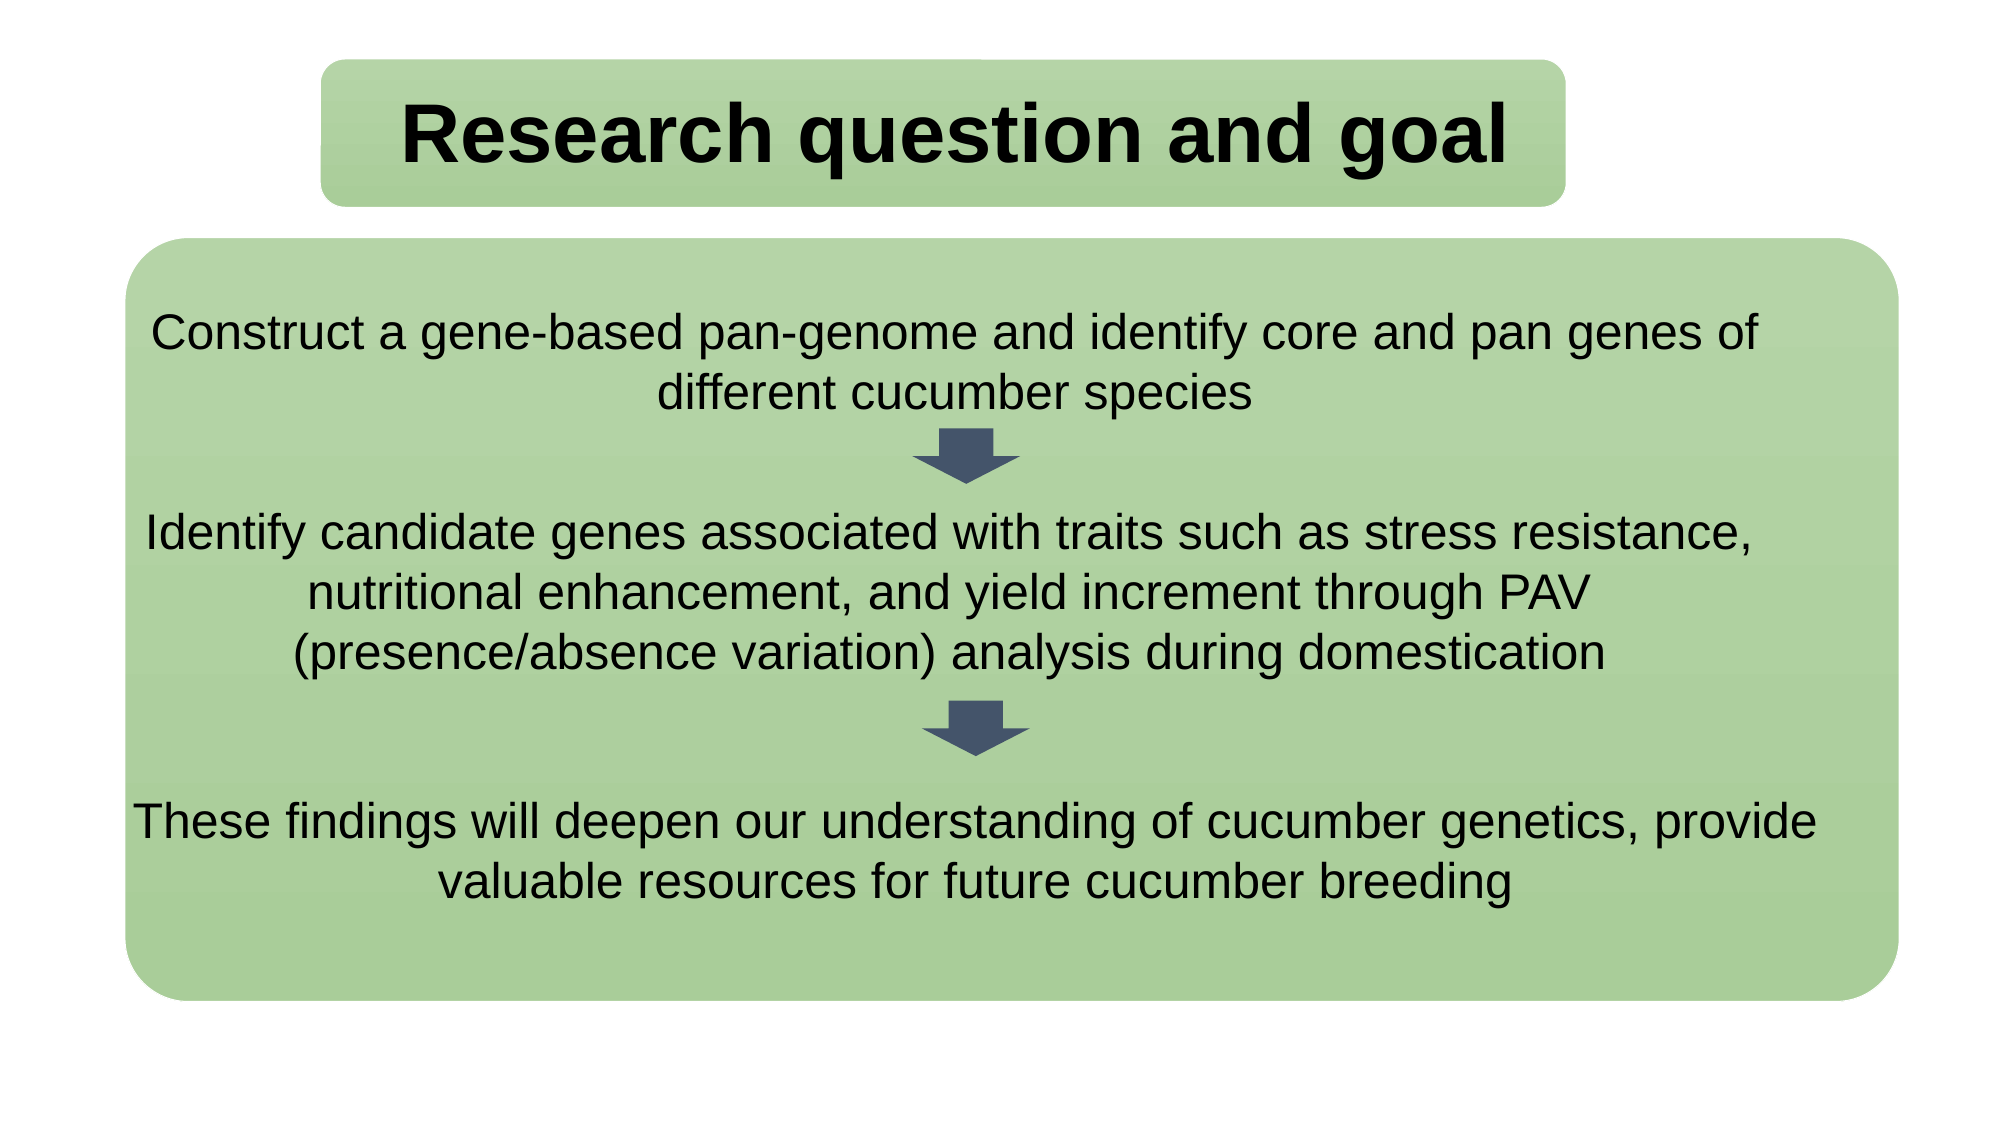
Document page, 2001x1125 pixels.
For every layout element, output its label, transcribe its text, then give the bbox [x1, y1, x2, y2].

text_box [124, 237, 1900, 781]
text_box Identify candidate genes associated with traits such as stress resistance, nutritional enhancement, and yield increment through PAV (presence/absence variation) analysis during domestication [89, 491, 1810, 687]
text_box [921, 699, 1031, 758]
text_box [124, 917, 1900, 1003]
text_box [911, 427, 1021, 486]
title Research question and goal [385, 26, 1567, 244]
text_box Construct a gene-based pan-genome and identify core and pan genes of different cucumber species [100, 291, 1810, 427]
text_box [319, 58, 385, 208]
text_box These findings will deepen our understanding of cucumber genetics, provide valuable resources for future cucumber breeding [42, 781, 1909, 917]
